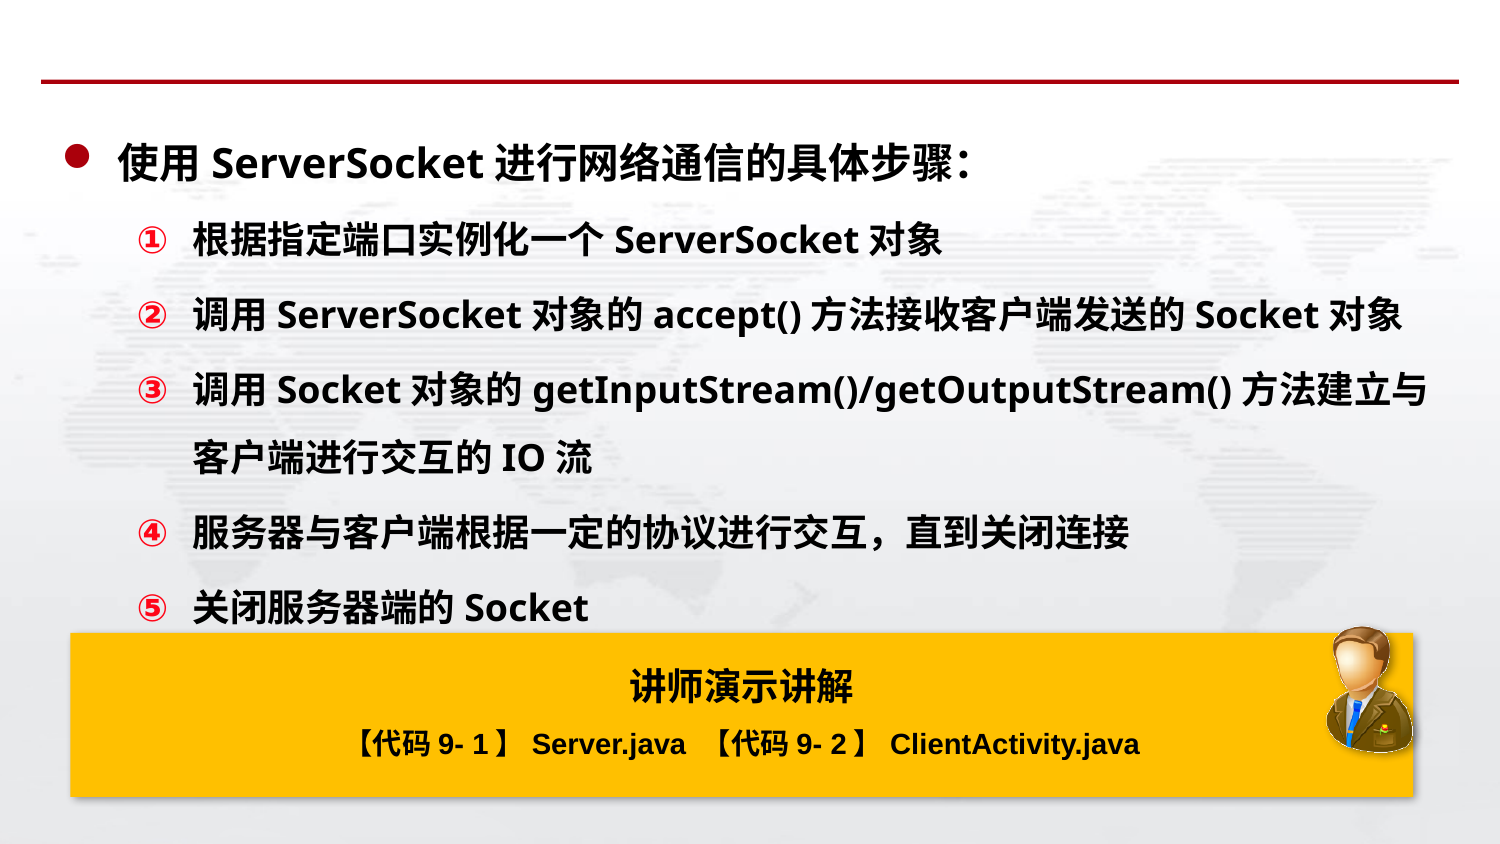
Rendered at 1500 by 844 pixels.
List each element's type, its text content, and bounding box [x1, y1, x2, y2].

picture [0, 1, 1500, 844]
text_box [70, 609, 1421, 798]
text_box 使用ServerSocket进行网络通信的具体步骤： 根据指定端口实例化一个ServerSocket对象 调用ServerSocket对象的accept()方法接收客户端发送的Socket对象 调用Socket对象的getInputStream()/getOutputStream()方法建立与客户端进行交互的IO流 服务器与客户端根据一定的协议进行交互，直到关闭连接 关闭服务器端的Socket 回到第2步，继续监听下一次客户端发送的Socket请求连接 [46, 104, 1477, 712]
